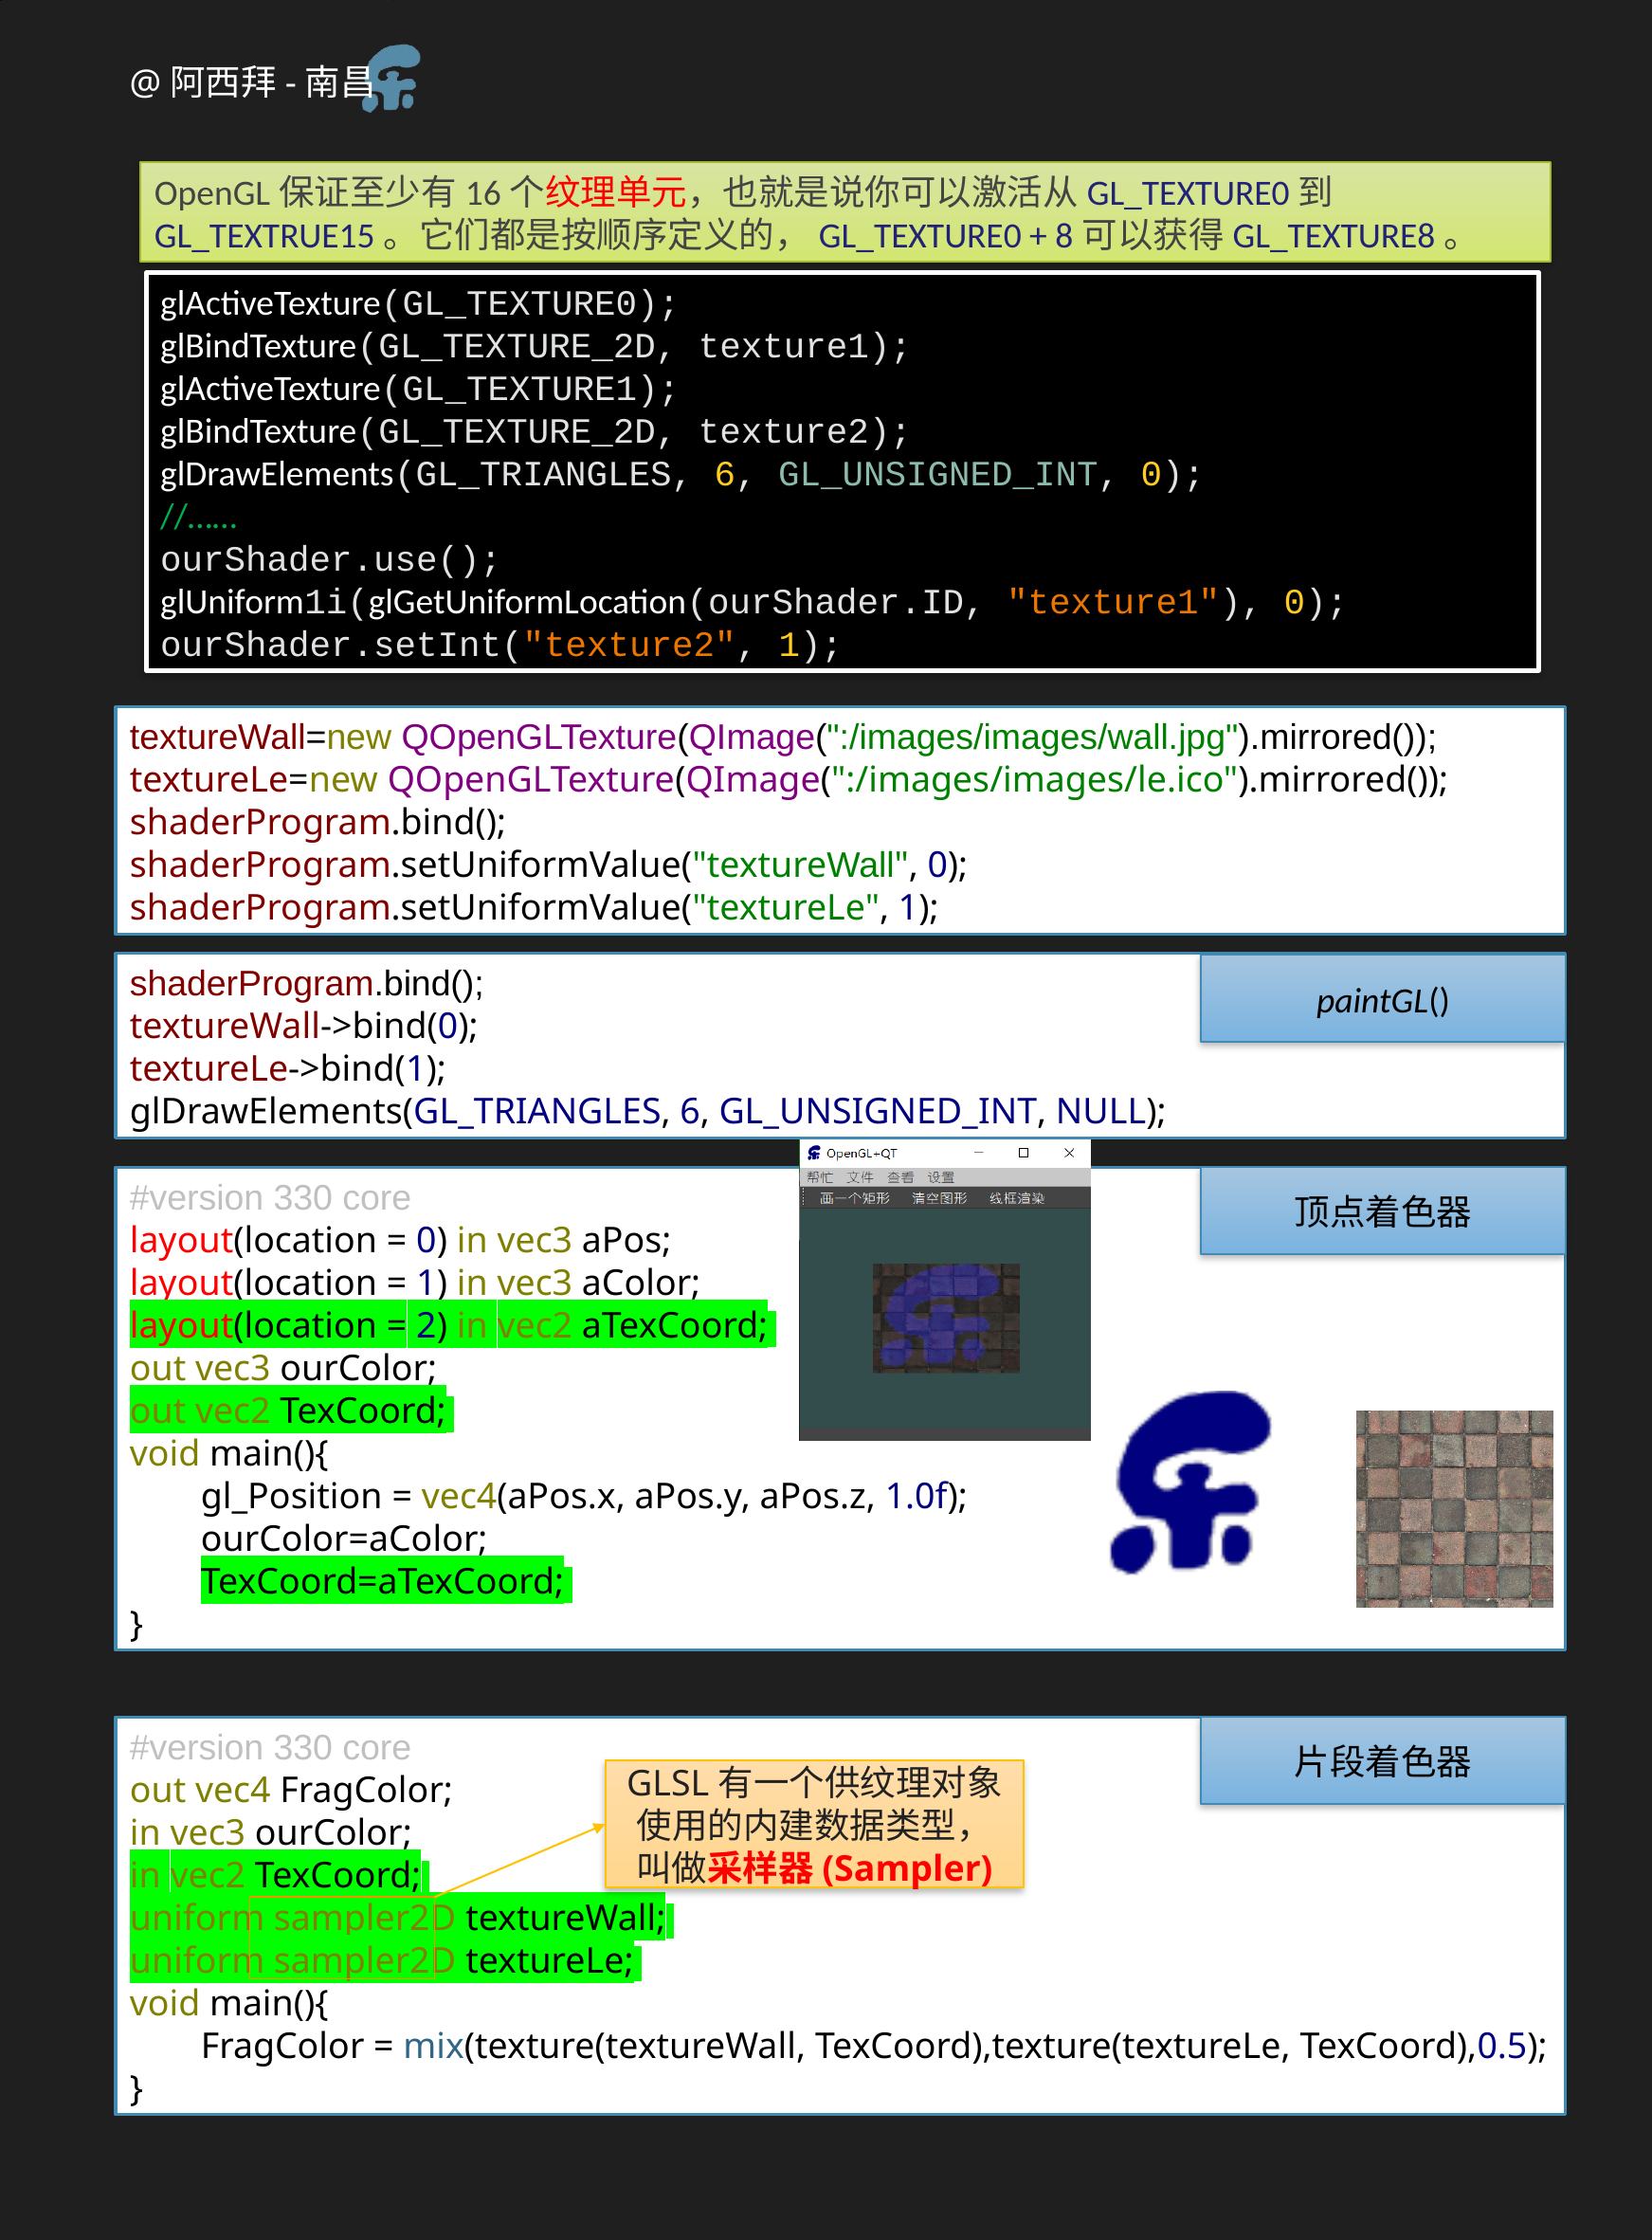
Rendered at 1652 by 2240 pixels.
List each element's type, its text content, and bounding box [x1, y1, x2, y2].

text_box textureWall=new QOpenGLTexture(QImage(":/images/images/wall.jpg").mirrored()); textureLe=new QOpenGLTexture(QImage(":/images/images/le.ico").mirrored()); shaderProgram.bind(); shaderProgram.setUniformValue("textureWall", 0); shaderProgram.setUniformValue("textureLe", 1); [114, 705, 1567, 936]
text_box 顶点着色器 [1200, 1166, 1567, 1255]
text_box GLSL有一个供纹理对象使用的内建数据类型，叫做采样器(Sampler) [605, 1759, 1025, 1888]
text_box [249, 1897, 435, 1979]
text_box #version 330 core out vec4 FragColor; in vec3 ourColor; in vec2 TexCoord; uniform sampler2D textureWall; uniform sampler2D textureLe; void main(){ FragColor = mix(texture(textureWall, TexCoord),texture(textureLe, TexCoord),0.5); } [114, 1716, 1567, 2116]
text_box #version 330 core layout(location = 0) in vec3 aPos; layout(location = 1) in vec3 aColor; layout(location = 2) in vec2 aTexCoord; out vec3 ourColor; out vec2 TexCoord; void main(){ gl_Position = vec4(aPos.x, aPos.y, aPos.z, 1.0f); ourColor=aColor; TexCoord=aTexCoord; } [114, 1166, 1567, 1651]
text_box OpenGL保证至少有16个纹理单元，也就是说你可以激活从GL_TEXTURE0到GL_TEXTRUE15。它们都是按顺序定义的，GL_TEXTURE0 + 8可以获得GL_TEXTURE8。 [139, 161, 1552, 263]
text_box paintGL() [1200, 954, 1567, 1043]
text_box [434, 1823, 607, 1898]
text_box shaderProgram.bind(); textureWall->bind(0); textureLe->bind(1); glDrawElements(GL_TRIANGLES, 6, GL_UNSIGNED_INT, NULL); [114, 952, 1567, 1139]
text_box glActiveTexture(GL_TEXTURE0); glBindTexture(GL_TEXTURE_2D, texture1); glActiveTexture(GL_TEXTURE1); glBindTexture(GL_TEXTURE_2D, texture2); glDrawElements(GL_TRIANGLES, 6, GL_UNSIGNED_INT, 0); //…… ourShader.use(); glUniform1i(glGetUniformLocation(ourShader.ID, "texture1"), 0); ourShader.setInt("texture2", 1); [144, 270, 1541, 673]
picture [0, 0, 1652, 2240]
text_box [778, 848, 788, 855]
text_box 片段着色器 [1200, 1716, 1567, 1805]
